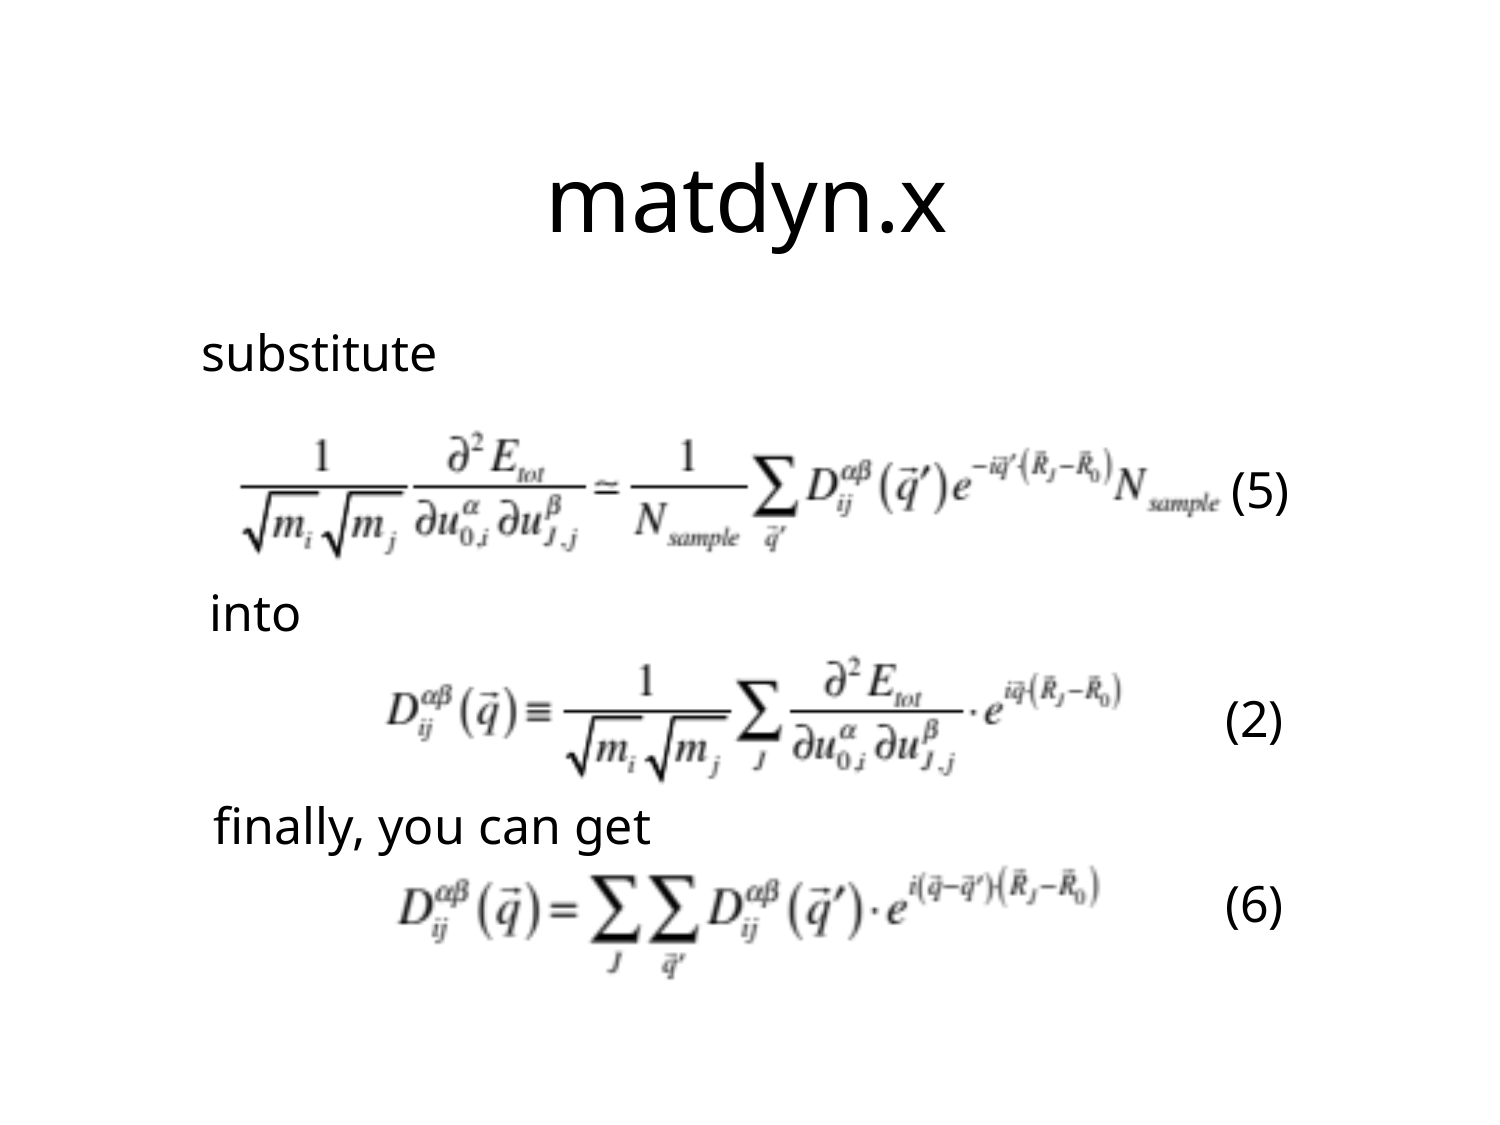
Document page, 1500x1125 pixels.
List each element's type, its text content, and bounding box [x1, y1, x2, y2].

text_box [233, 420, 1223, 561]
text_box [380, 644, 1127, 786]
text_box finally, you can get [198, 786, 715, 862]
text_box substitute [186, 314, 790, 390]
text_box (2) [1210, 680, 1388, 756]
title matdyn.x [189, 101, 1306, 290]
text_box into [195, 574, 428, 649]
text_box (6) [1210, 864, 1388, 940]
text_box (5) [1228, 451, 1394, 527]
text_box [390, 857, 1110, 984]
